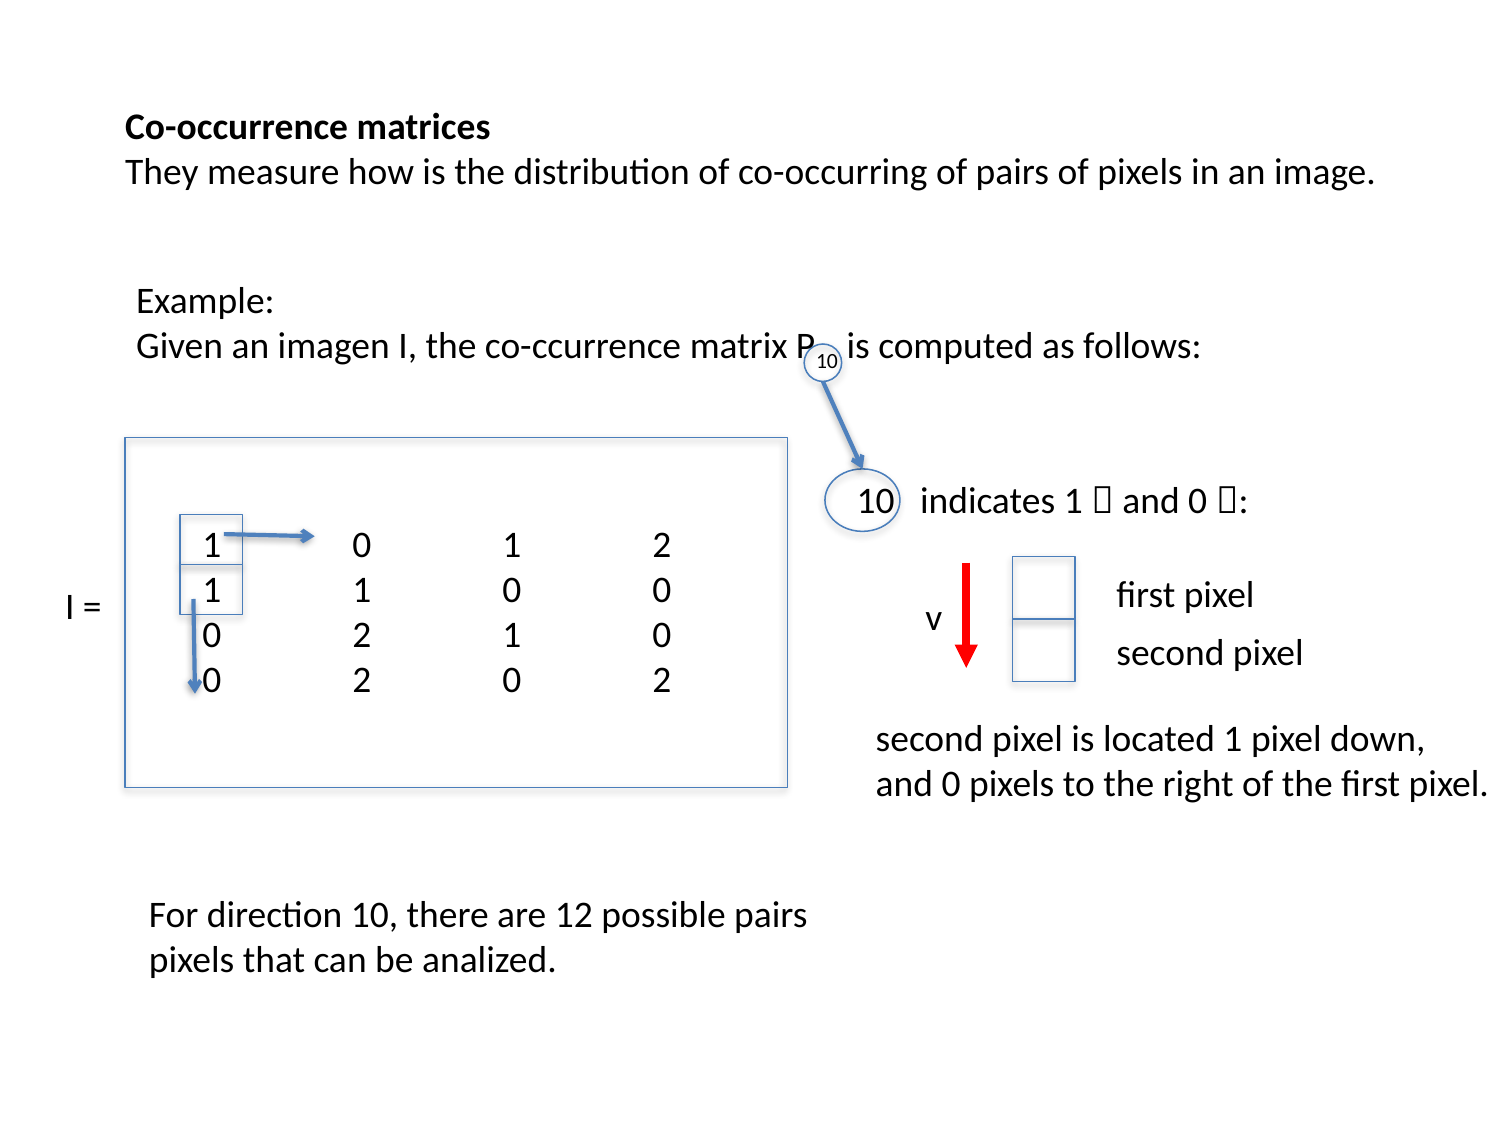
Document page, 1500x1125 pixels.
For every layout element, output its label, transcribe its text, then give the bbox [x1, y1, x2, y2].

text_box I = [50, 574, 117, 635]
text_box [1012, 556, 1076, 618]
text_box [1012, 618, 1076, 682]
text_box 10 indicates 1  and 0 : [872, 468, 1264, 529]
text_box [124, 437, 788, 788]
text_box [179, 514, 243, 615]
text_box For direction 10, there are 12 possible pairs pixels that can be analized. [134, 882, 824, 987]
text_box [824, 468, 901, 533]
text_box Example: Given an imagen I, the co-ccurrence matrix P10 is computed as follows: [121, 268, 1218, 380]
text_box v [910, 586, 958, 646]
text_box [223, 533, 315, 537]
text_box second pixel is located 1 pixel down, and 0 pixels to the right of the first pixel. [860, 706, 1500, 812]
text_box first pixel second pixel [1101, 562, 1319, 681]
text_box Co-occurrence matrices They measure how is the distribution of co-occurring of pairs of pixels in an image. [110, 94, 1398, 200]
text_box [822, 381, 863, 470]
